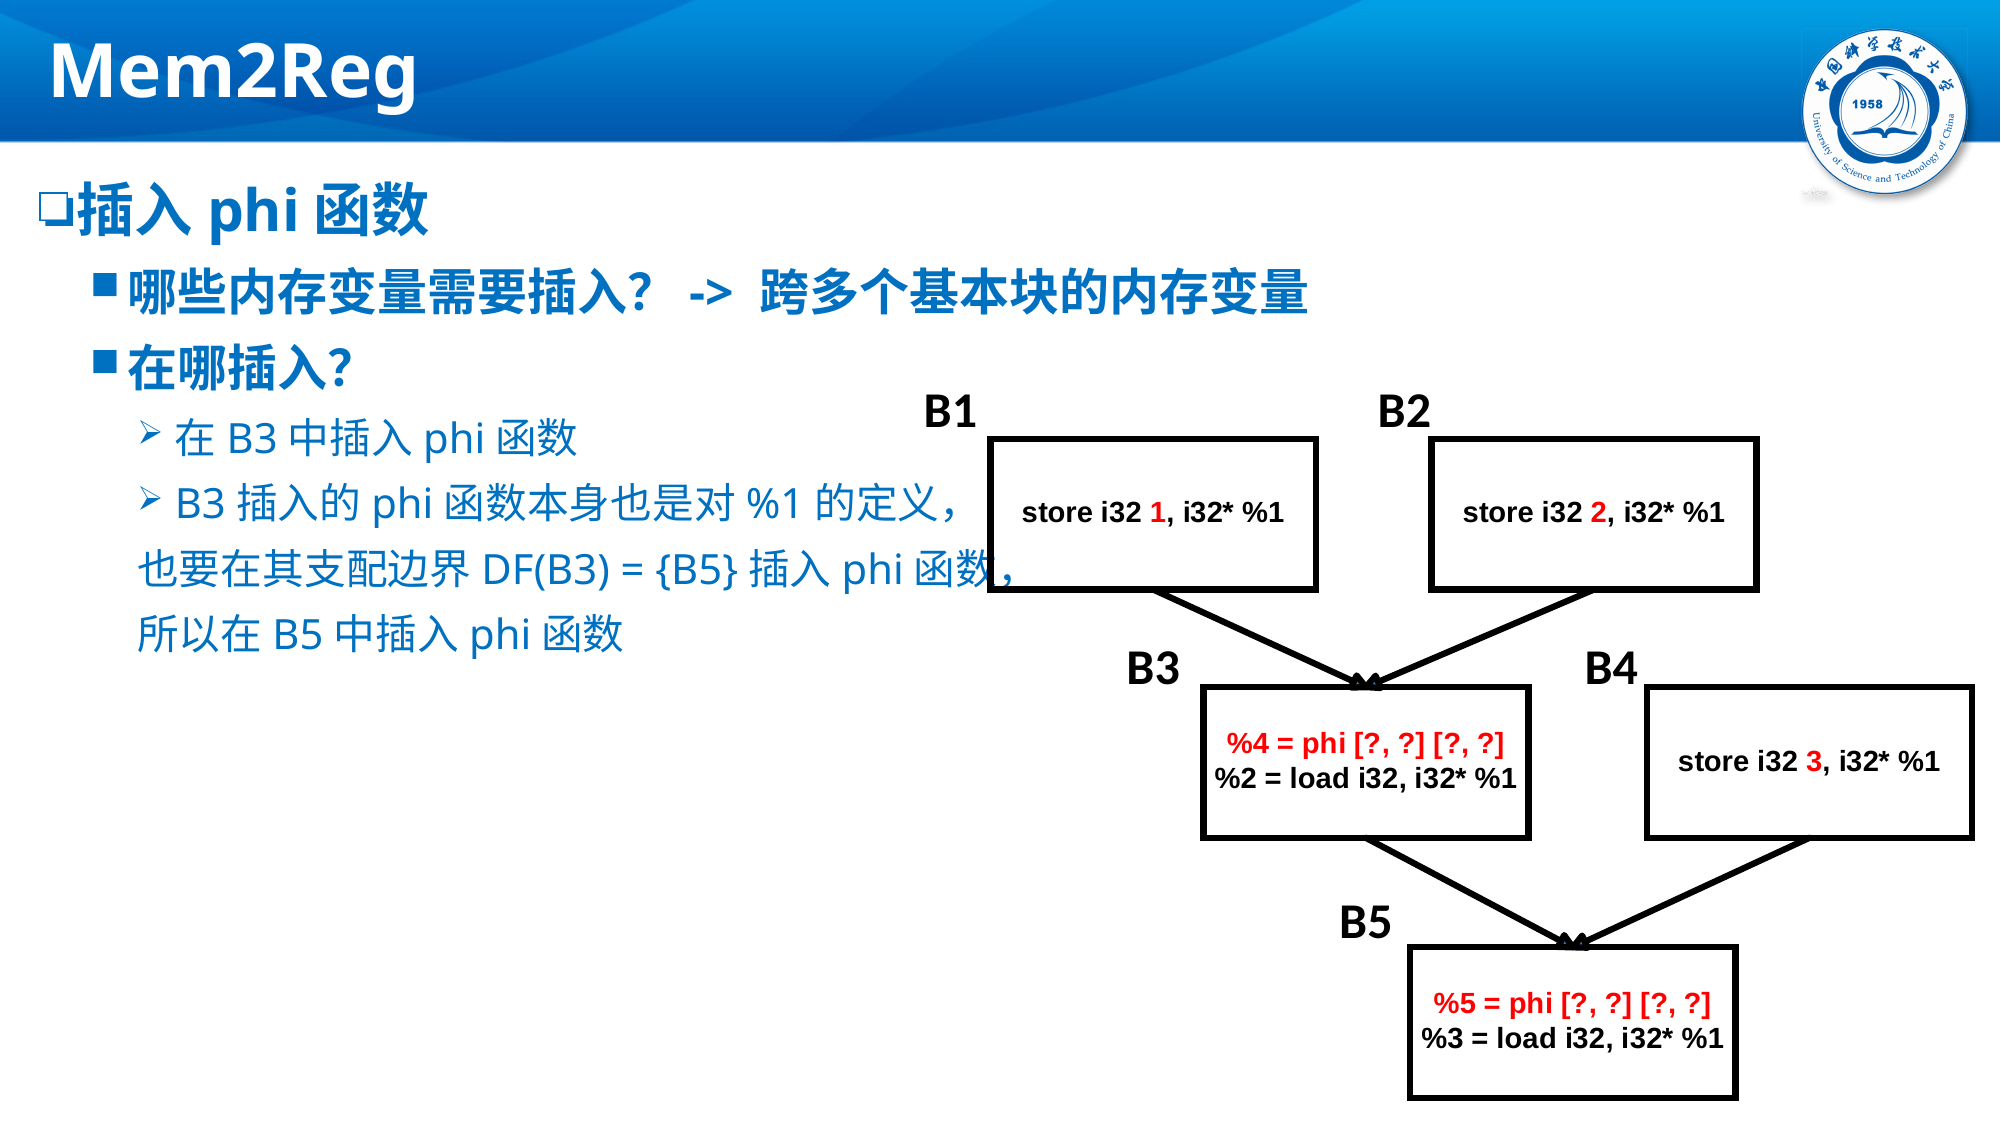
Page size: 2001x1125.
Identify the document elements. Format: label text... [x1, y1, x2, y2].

title Mem2Reg [32, 22, 1619, 124]
picture [39, 192, 73, 226]
list 插入phi函数 哪些内存变量需要插入？-> 跨多个基本块的内存变量 在哪插入？ 在B3中插入phi函数 B3插入的phi函数本身也是对%1的定义， 也要在其支配边界DF(B3) = {B5}插入phi函数， 所以在B5中插入phi函数 [24, 173, 1977, 1093]
picture [0, 0, 2000, 173]
picture [895, 363, 1976, 1103]
